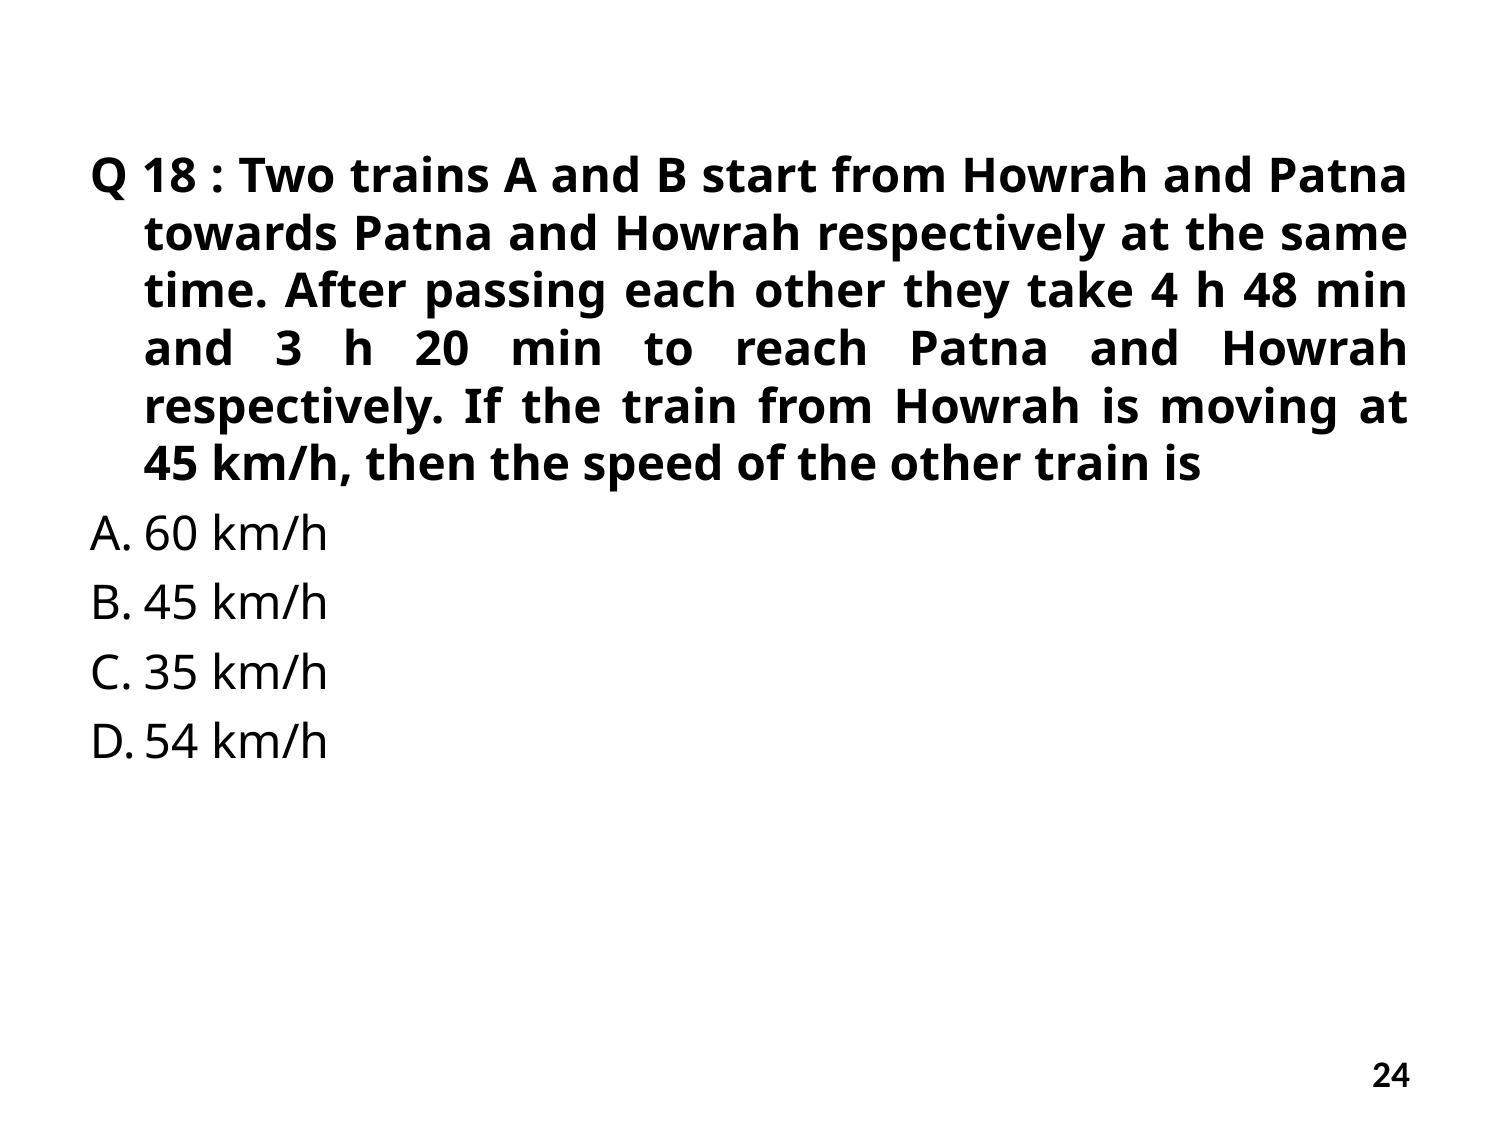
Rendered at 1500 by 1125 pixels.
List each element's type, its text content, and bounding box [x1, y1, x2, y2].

slide_number 24 [1074, 1042, 1425, 1103]
text_box Q 18 : Two trains A and B start from Howrah and Patna towards Patna and Howrah respectively at the same time. After passing each other they take 4 h 48 min and 3 h 20 min to reach Patna and Howrah respectively. If the train from Howrah is moving at 45 km/h, then the speed of the other train is 60 km/h 45 km/h 35 km/h 54 km/h [74, 137, 1425, 813]
